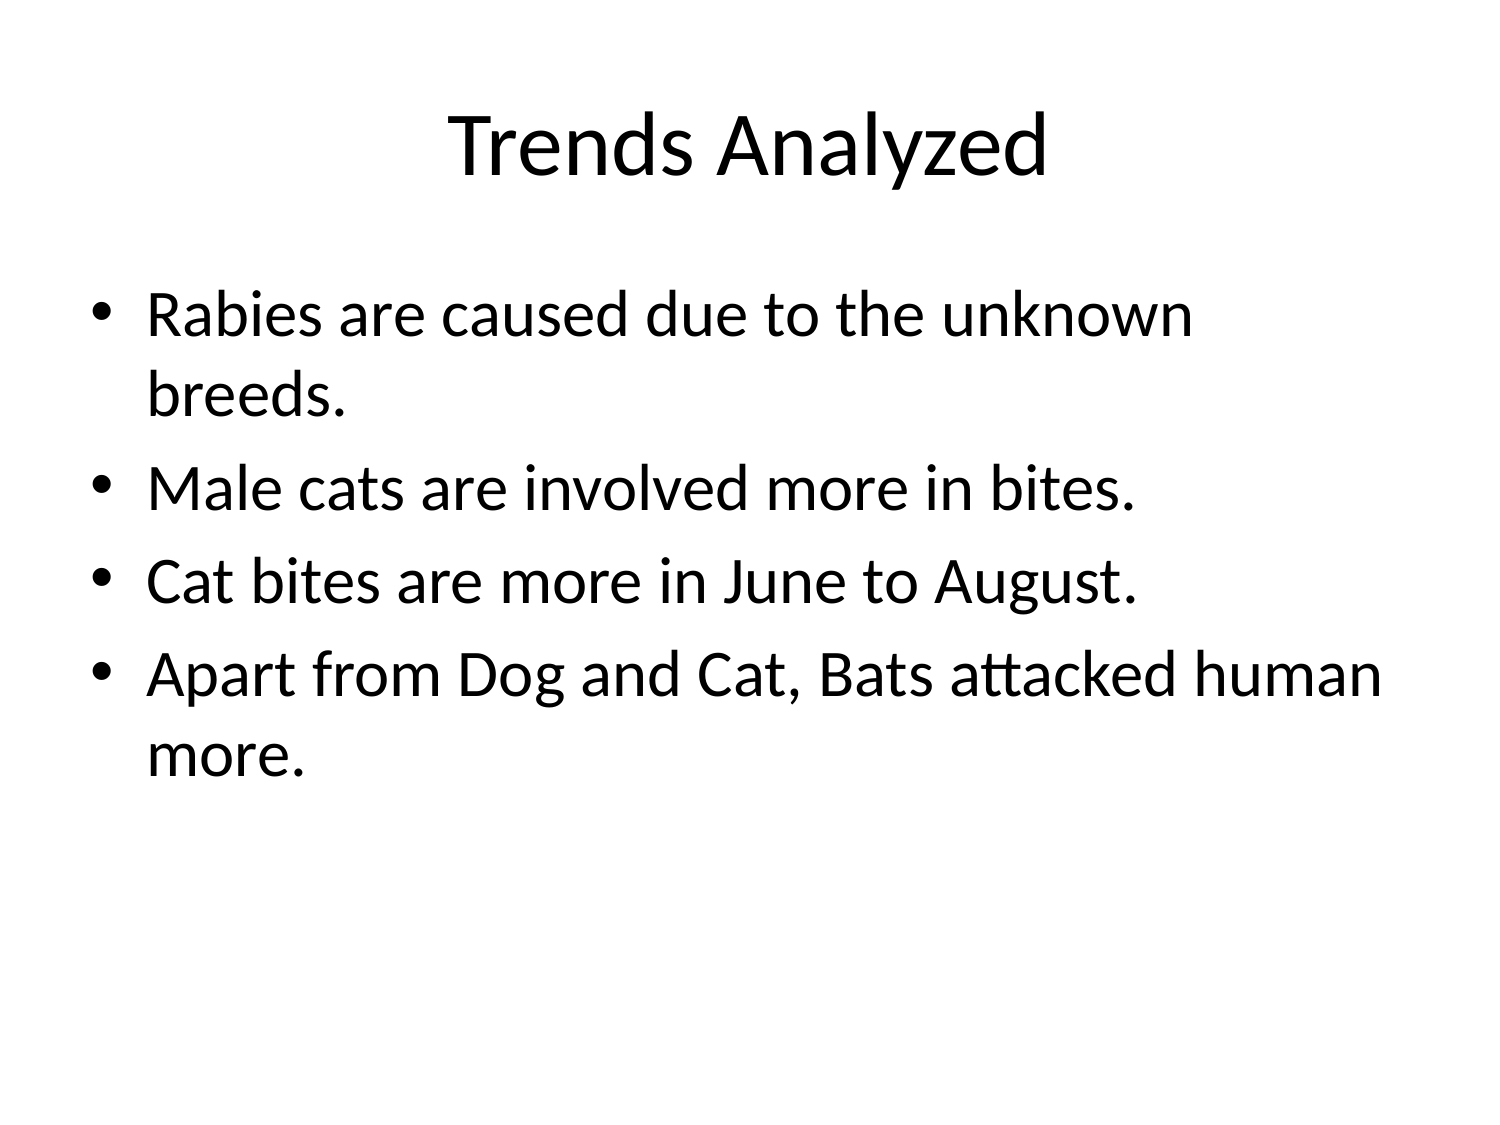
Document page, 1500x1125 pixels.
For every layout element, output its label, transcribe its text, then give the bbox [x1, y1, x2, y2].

list Rabies are caused due to the unknown breeds. Male cats are involved more in bites. Cat bites are more in June to August. Apart from Dog and Cat, Bats attacked human more. [75, 262, 1425, 1005]
title Trends Analyzed [75, 45, 1425, 233]
